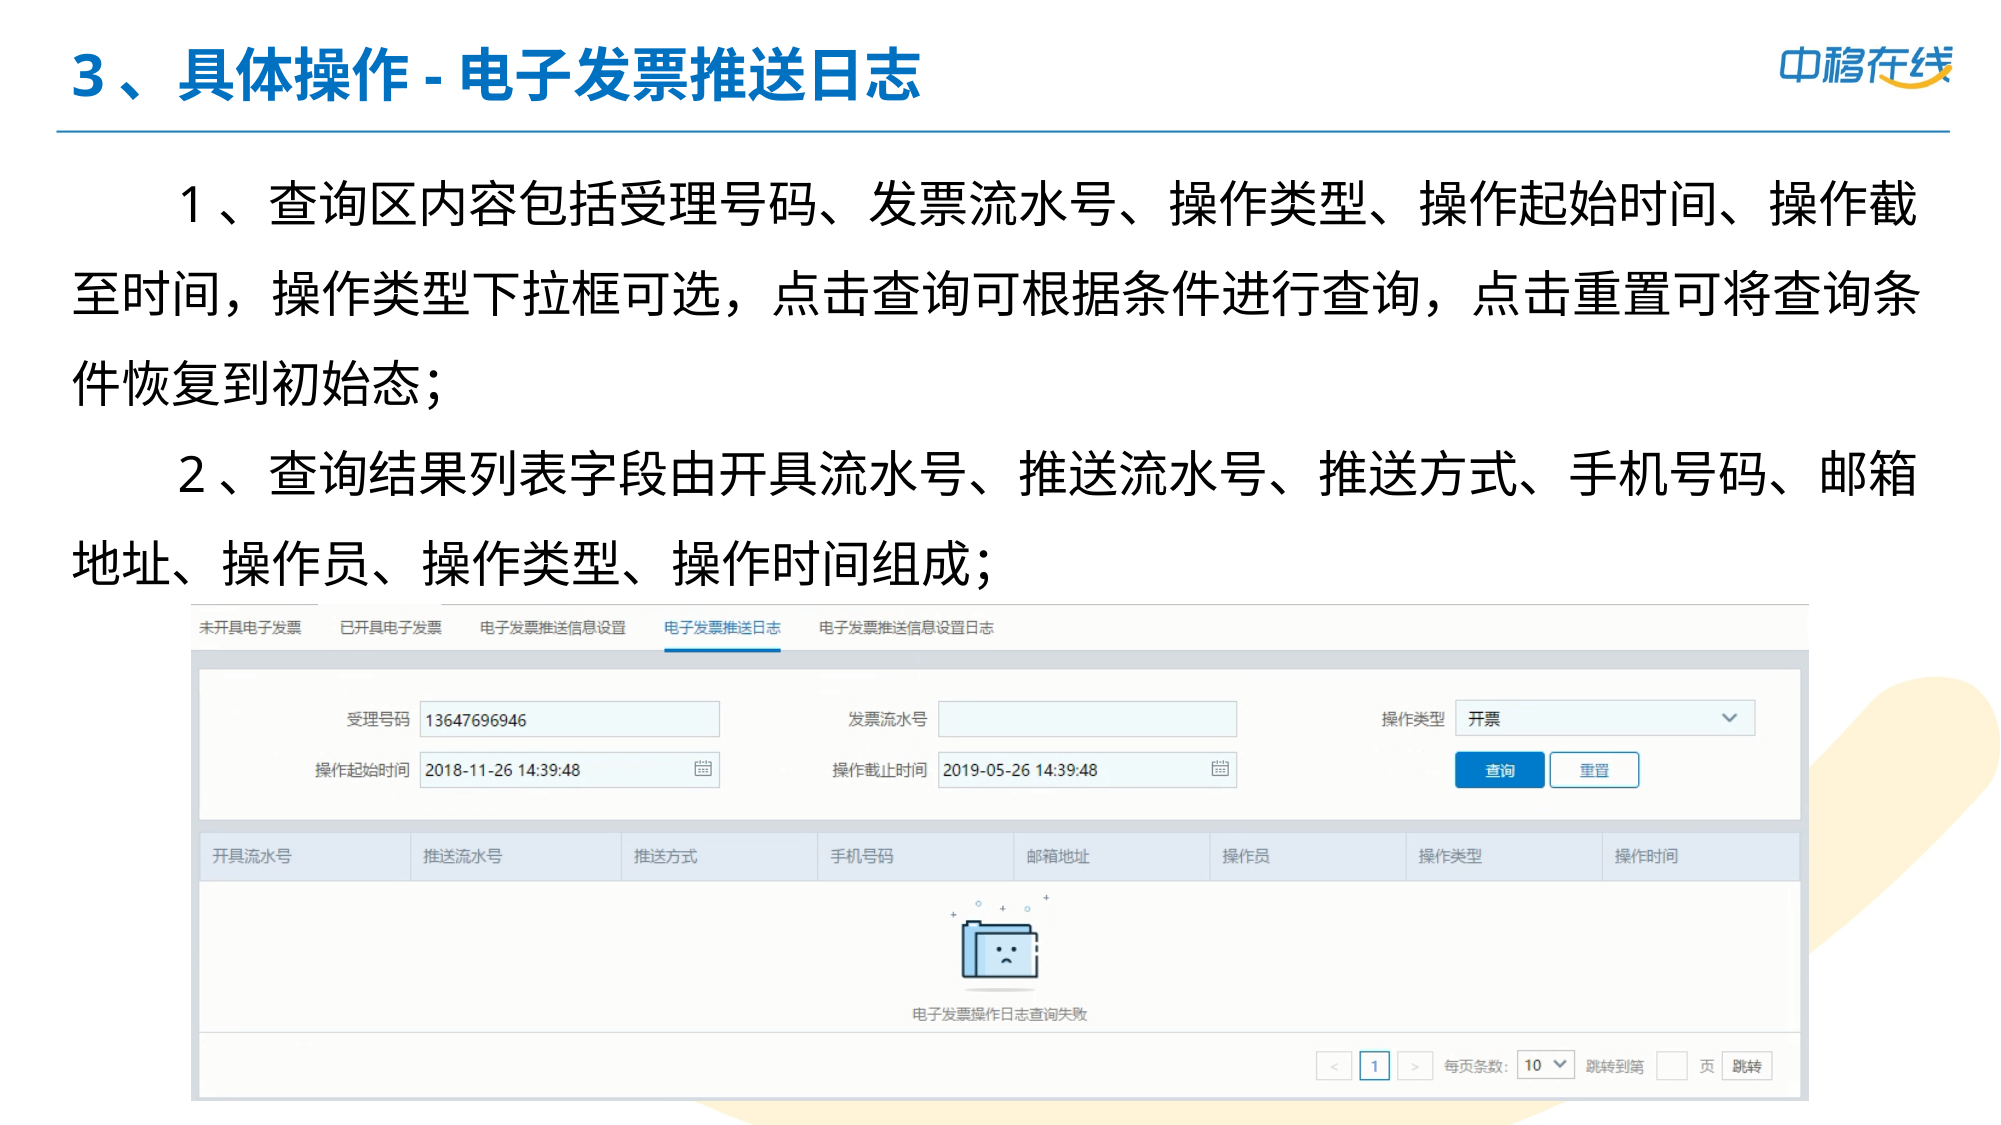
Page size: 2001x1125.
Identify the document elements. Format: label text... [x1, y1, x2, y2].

picture [0, 0, 2000, 1125]
text_box 1、查询区内容包括受理号码、发票流水号、操作类型、操作起始时间、操作截至时间，操作类型下拉框可选，点击查询可根据条件进行查询，点击重置可将查询条件恢复到初始态； 2、查询结果列表字段由开具流水号、推送流水号、推送方式、手机号码、邮箱地址、操作员、操作类型、操作时间组成； [56, 134, 1942, 600]
title 3、具体操作-电子发票推送日志 [56, 30, 1765, 124]
